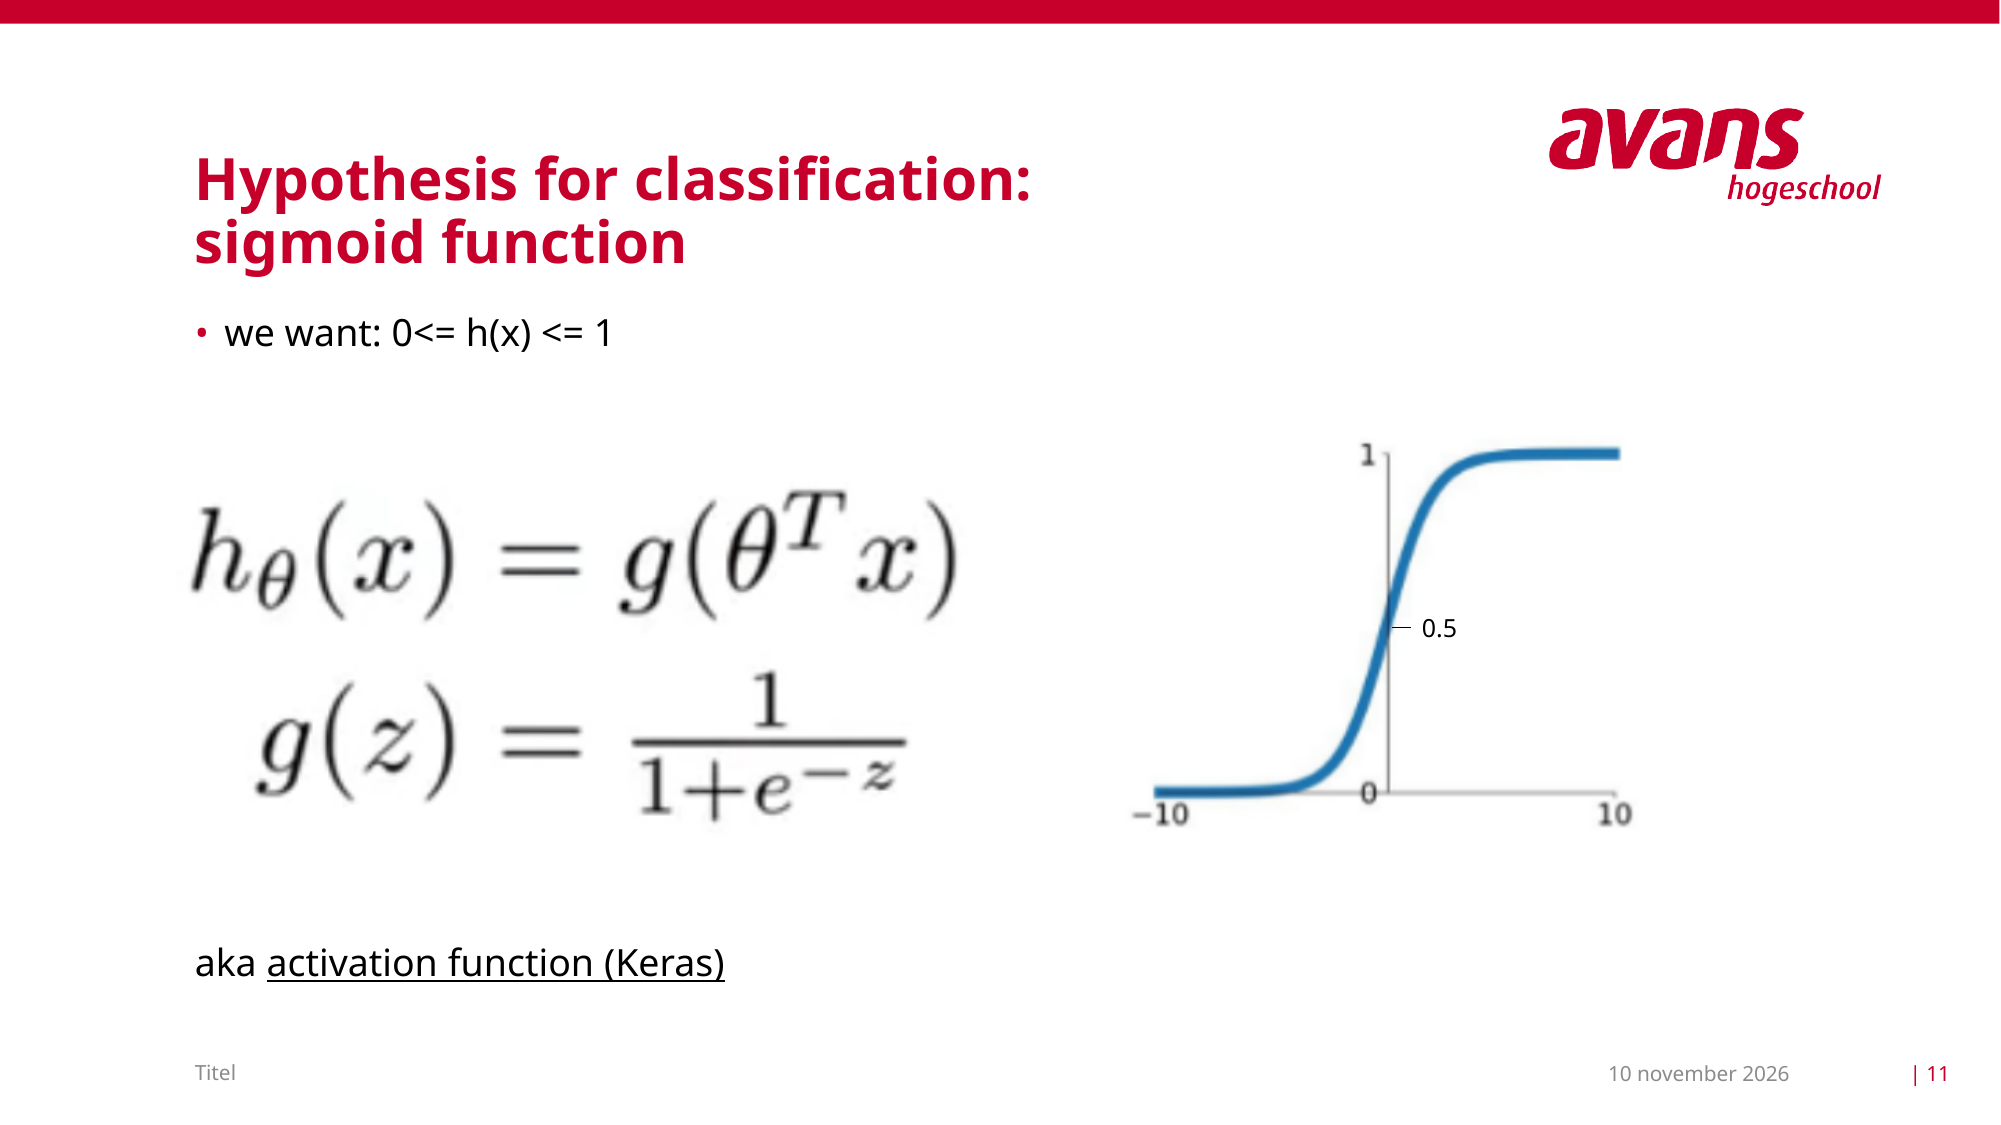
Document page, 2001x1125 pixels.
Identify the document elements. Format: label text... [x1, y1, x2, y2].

picture [144, 463, 981, 852]
list we want: 0<= h(x) <= 1 aka activation function (Keras) [194, 309, 1790, 1007]
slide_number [1339, 1056, 1790, 1092]
slide_number | 11 [1816, 1056, 1951, 1092]
picture [1097, 397, 1660, 859]
picture [1547, 106, 1883, 207]
title Hypothesis for classification: sigmoid function [194, 150, 1790, 209]
